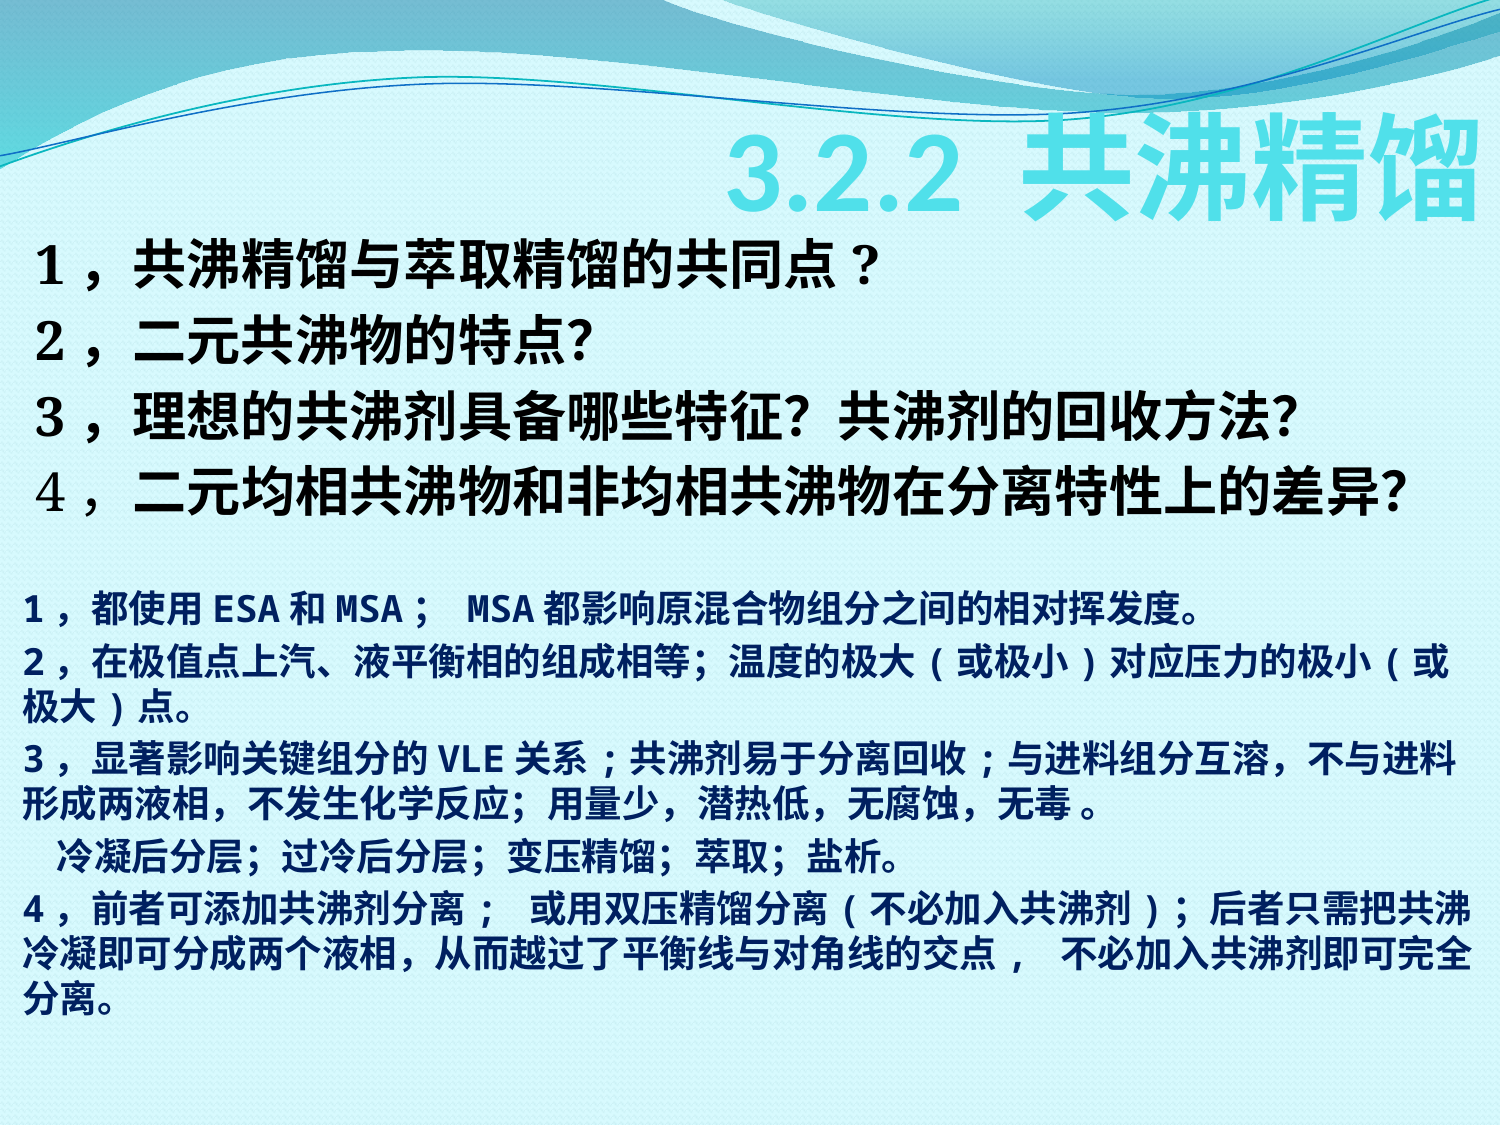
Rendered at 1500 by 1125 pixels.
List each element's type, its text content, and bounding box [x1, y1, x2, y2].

title 3.2.2 共沸精馏 [200, 60, 1489, 235]
subtitle 1，共沸精馏与萃取精馏的共同点? 2，二元共沸物的特点？ 3，理想的共沸剂具备哪些特征？共沸剂的回收方法？ 4，二元均相共沸物和非均相共沸物在分离特性上的差异？ [35, 222, 1442, 551]
text_box 1，都使用ESA和MSA； MSA都影响原混合物组分之间的相对挥发度。 2，在极值点上汽、液平衡相的组成相等；温度的极大(或极小)对应压力的极小(或极大)点。 3，显著影响关键组分的VLE关系;共沸剂易于分离回收;与进料组分互溶，不与进料形成两液相，不发生化学反应；用量少，潜热低，无腐蚀，无毒 。 冷凝后分层；过冷后分层；变压精馏；萃取；盐析。 4，前者可添加共沸剂分离; 或用双压精馏分离(不必加入共沸剂)；后者只需把共沸冷凝即可分成两个液相，从而越过了平衡线与对角线的交点, 不必加入共沸剂即可完全分离。 [22, 577, 1488, 1056]
